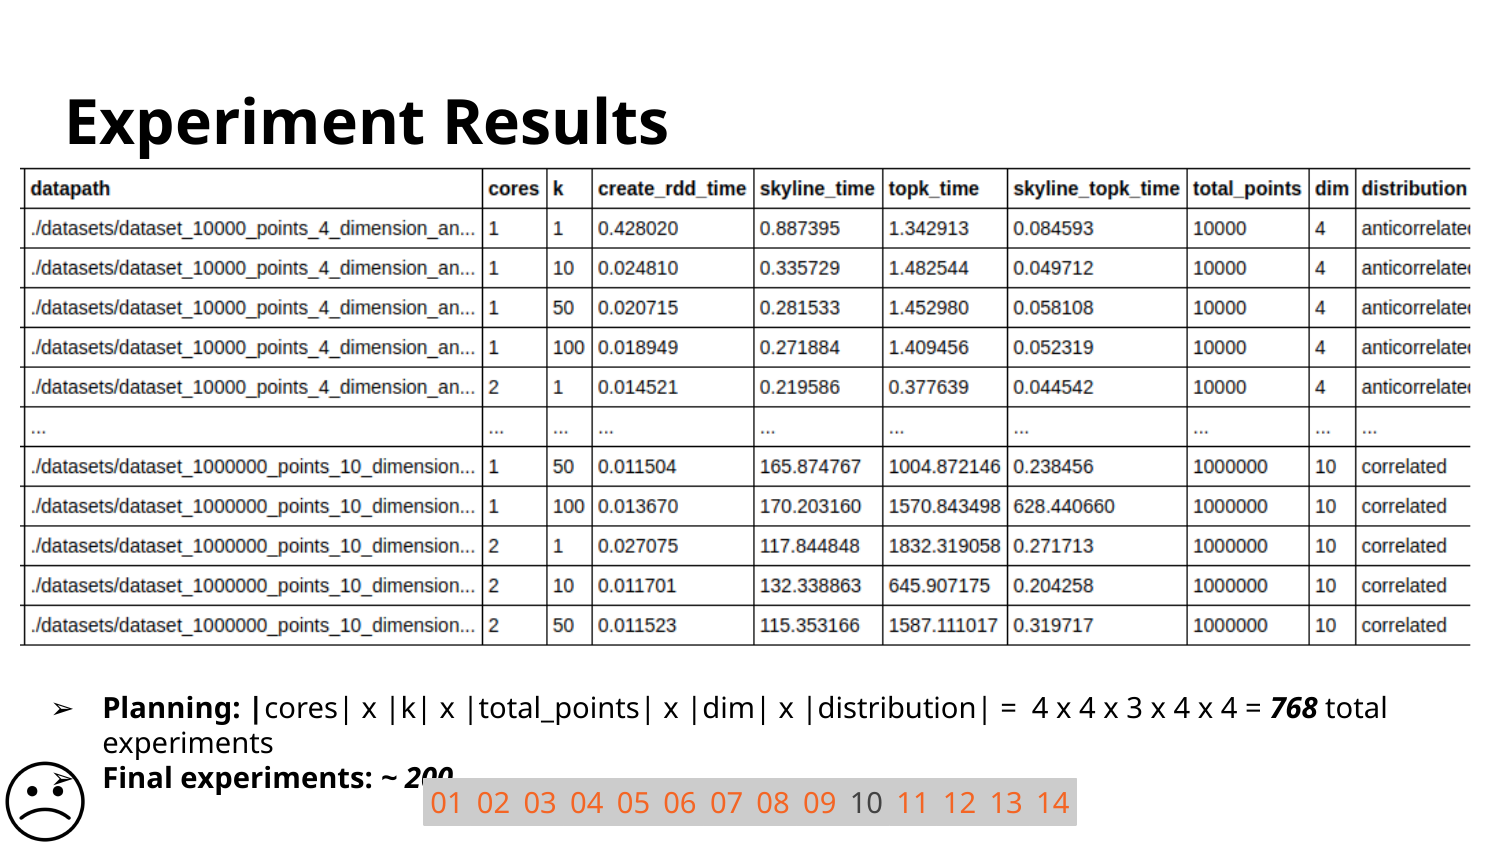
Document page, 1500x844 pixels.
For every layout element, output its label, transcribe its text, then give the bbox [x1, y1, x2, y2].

title Experiment Results [49, 67, 1448, 162]
picture [0, 756, 91, 844]
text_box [423, 778, 1077, 826]
text_box Planning: |cores| x |k| x |total_points| x |dim| x |distribution| = 4 x 4 x 3 x 4 x 4 = 768 total experiments Final experiments: ~ 200 [12, 674, 1485, 810]
picture [20, 164, 1480, 650]
